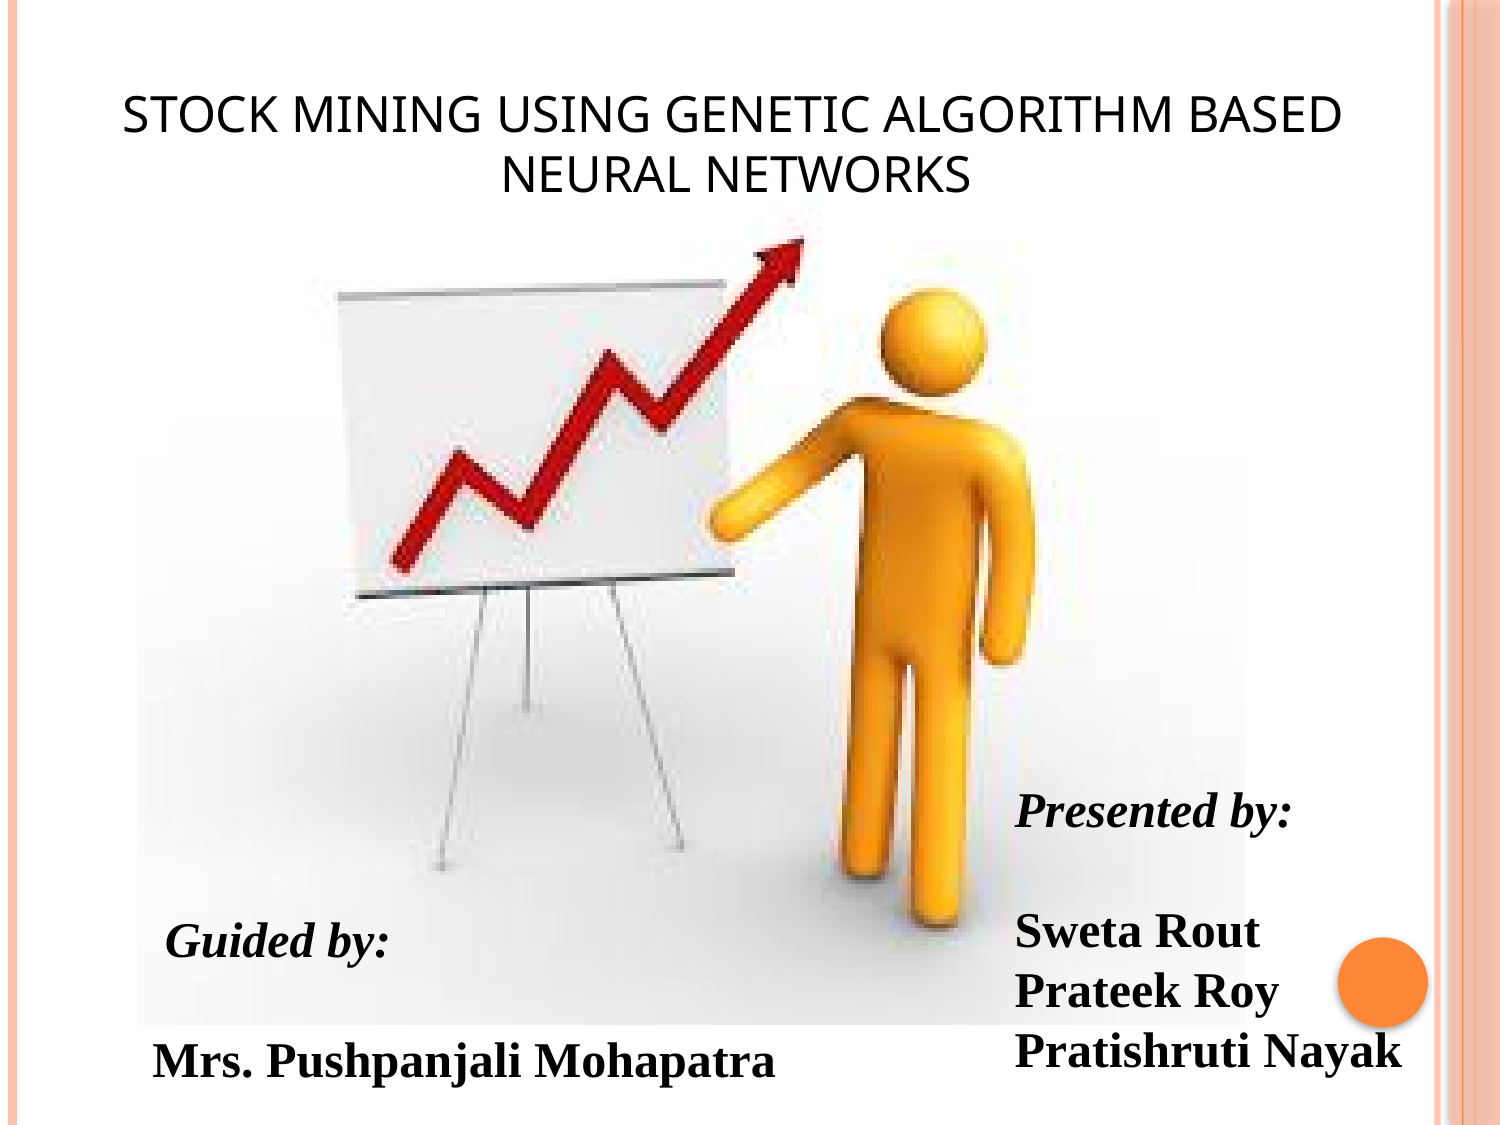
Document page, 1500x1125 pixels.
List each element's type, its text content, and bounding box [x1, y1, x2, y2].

text_box STOCK MINING USING GENETIC ALGORITHM BASED NEURAL NETWORKS [108, 74, 1360, 210]
text_box Guided by: Mrs. Pushpanjali Mohapatra [137, 1033, 798, 1095]
picture [136, 174, 1246, 1026]
text_box Presented by: Sweta Rout Prateek Roy Pratishruti Nayak [999, 649, 1500, 1085]
